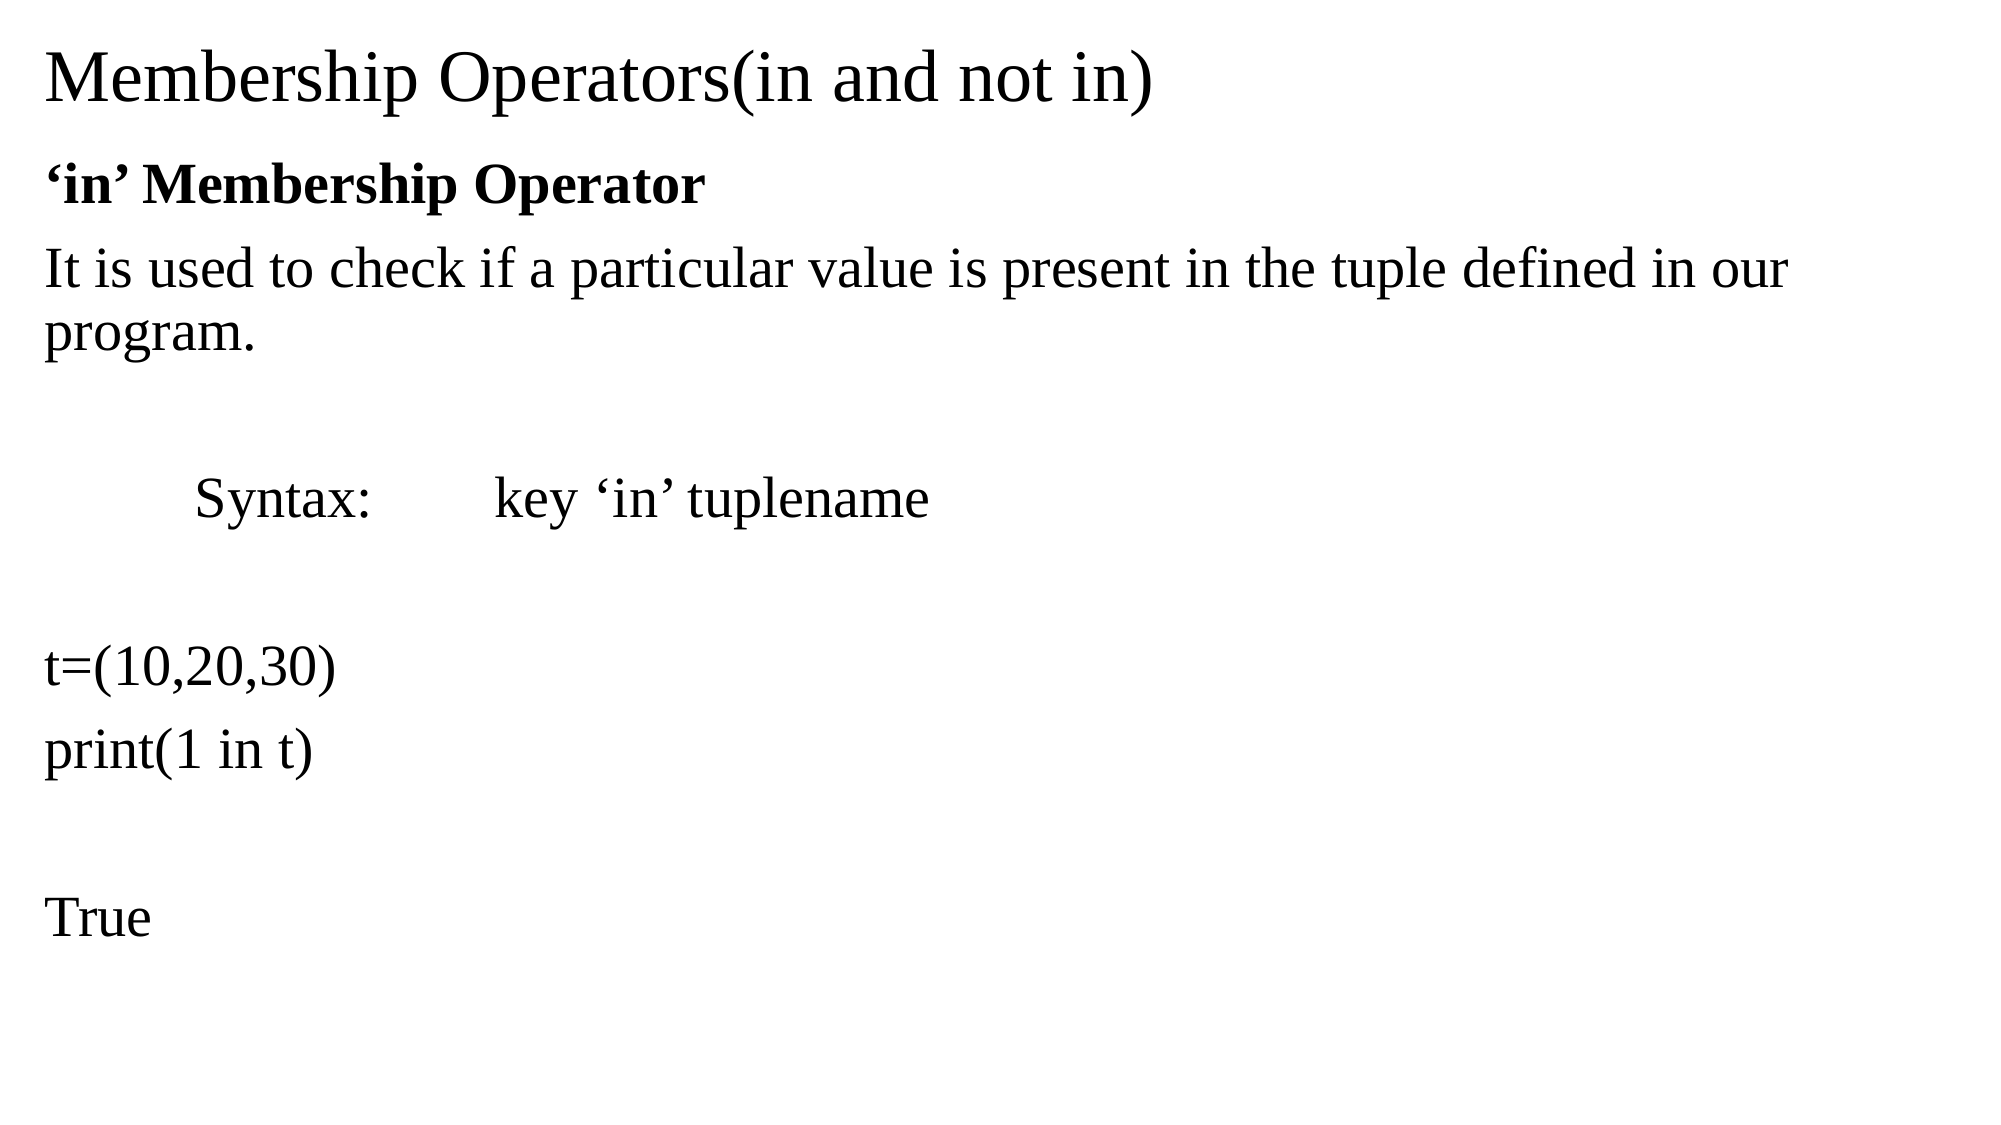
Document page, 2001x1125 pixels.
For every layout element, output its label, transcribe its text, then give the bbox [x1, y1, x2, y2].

title Membership Operators(in and not in) [29, 29, 1957, 125]
list ‘in’ Membership Operator It is used to check if a particular value is present in the tuple defined in our program. Syntax: key ‘in’ tuplename t=(10,20,30) print(1 in t) True [29, 145, 1957, 1094]
